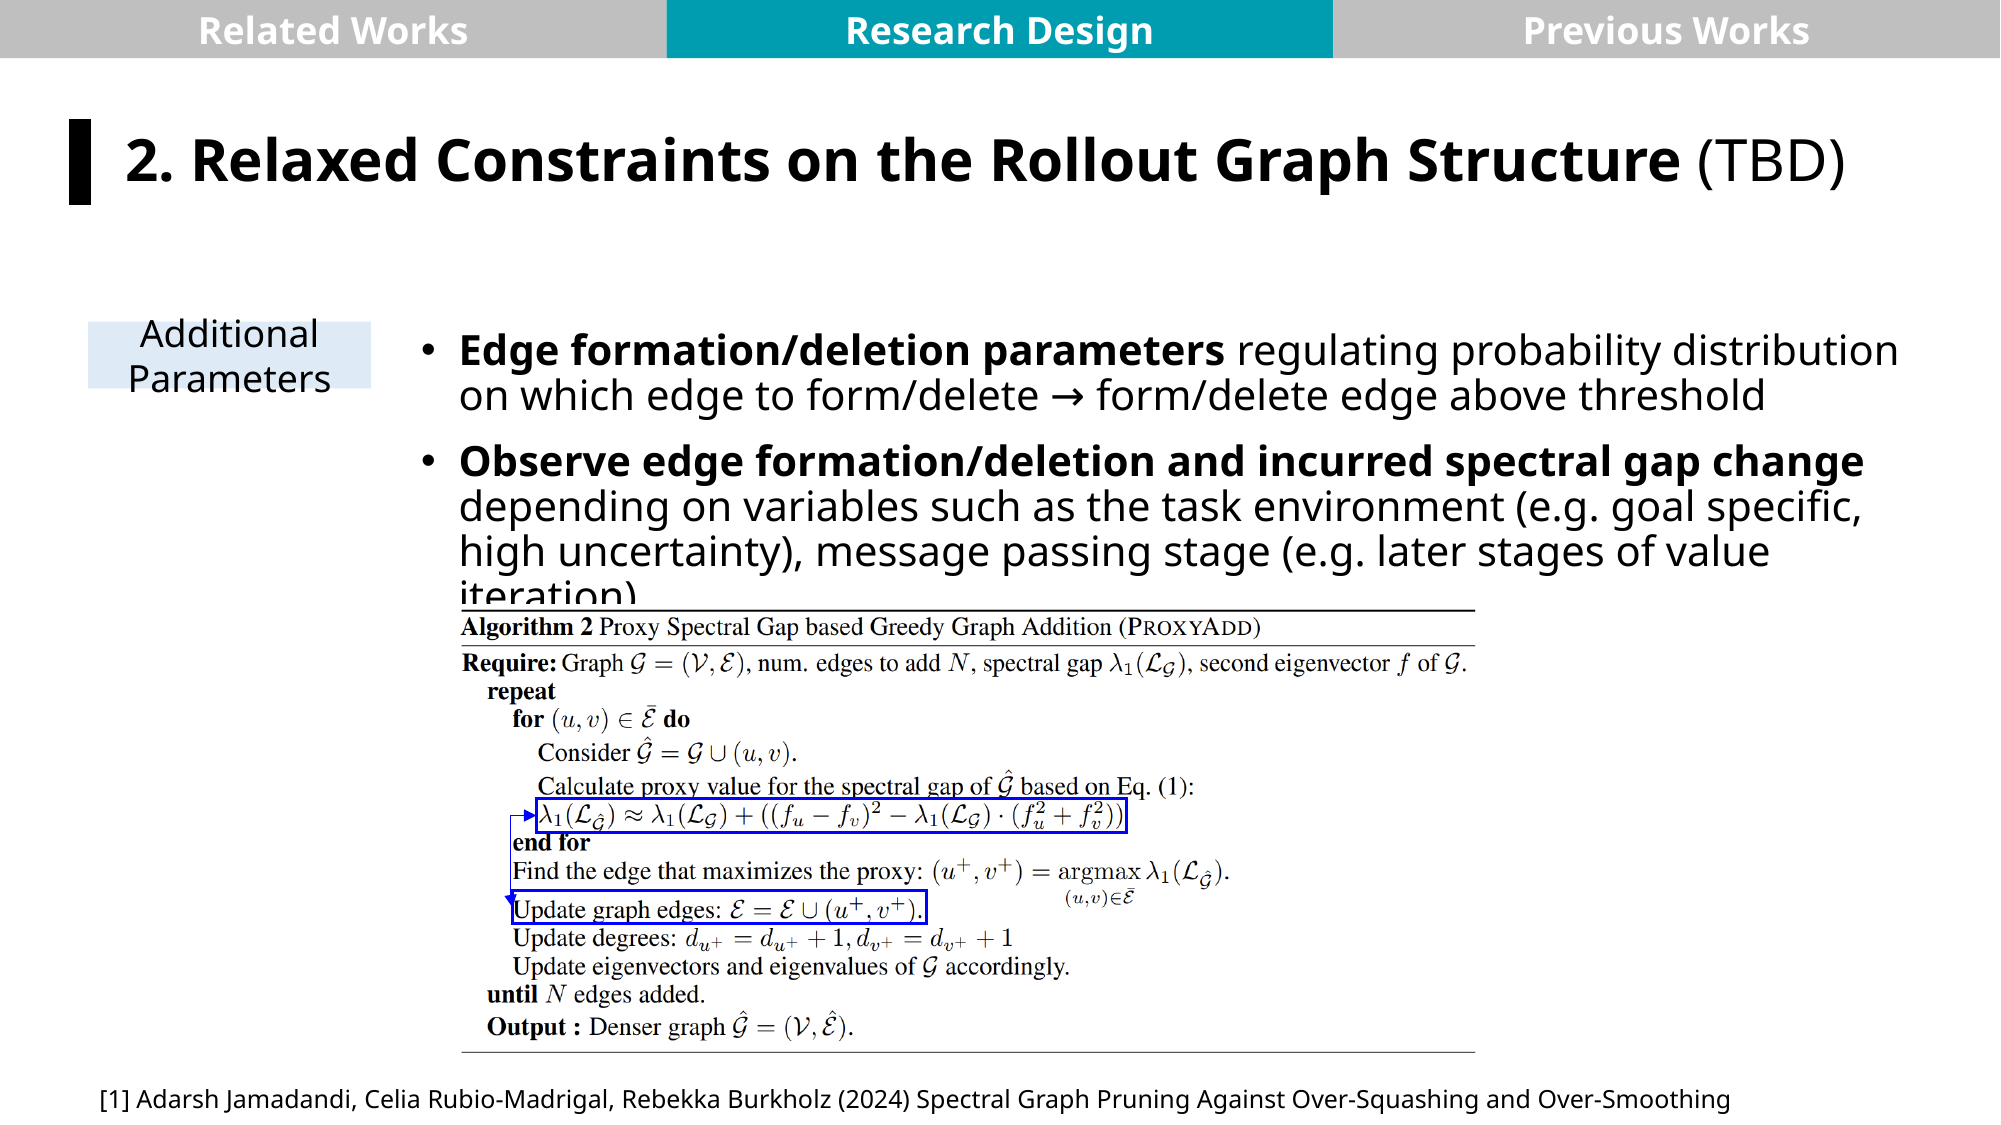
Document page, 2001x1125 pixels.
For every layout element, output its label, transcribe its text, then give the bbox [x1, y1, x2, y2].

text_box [454, 604, 1479, 1058]
text_box [69, 119, 91, 205]
text_box Additional Parameters [87, 321, 372, 389]
list Edge formation/deletion parameters regulating probability distribution on which edge to form/delete → form/delete edge above threshold Observe edge formation/deletion and incurred spectral gap change depending on variables such as the task environment (e.g. goal specific, high uncertainty), message passing stage (e.g. later stages of value iteration) [406, 321, 1976, 605]
text_box [1] Adarsh Jamadandi, Celia Rubio-Madrigal, Rebekka Burkholz (2024) Spectral Graph Pruning Against Over-Squashing and Over-Smoothing [84, 1073, 1892, 1094]
text_box 2. Relaxed Constraints on the Rollout Graph Structure (TBD) [110, 108, 1937, 216]
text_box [0, 0, 2000, 59]
